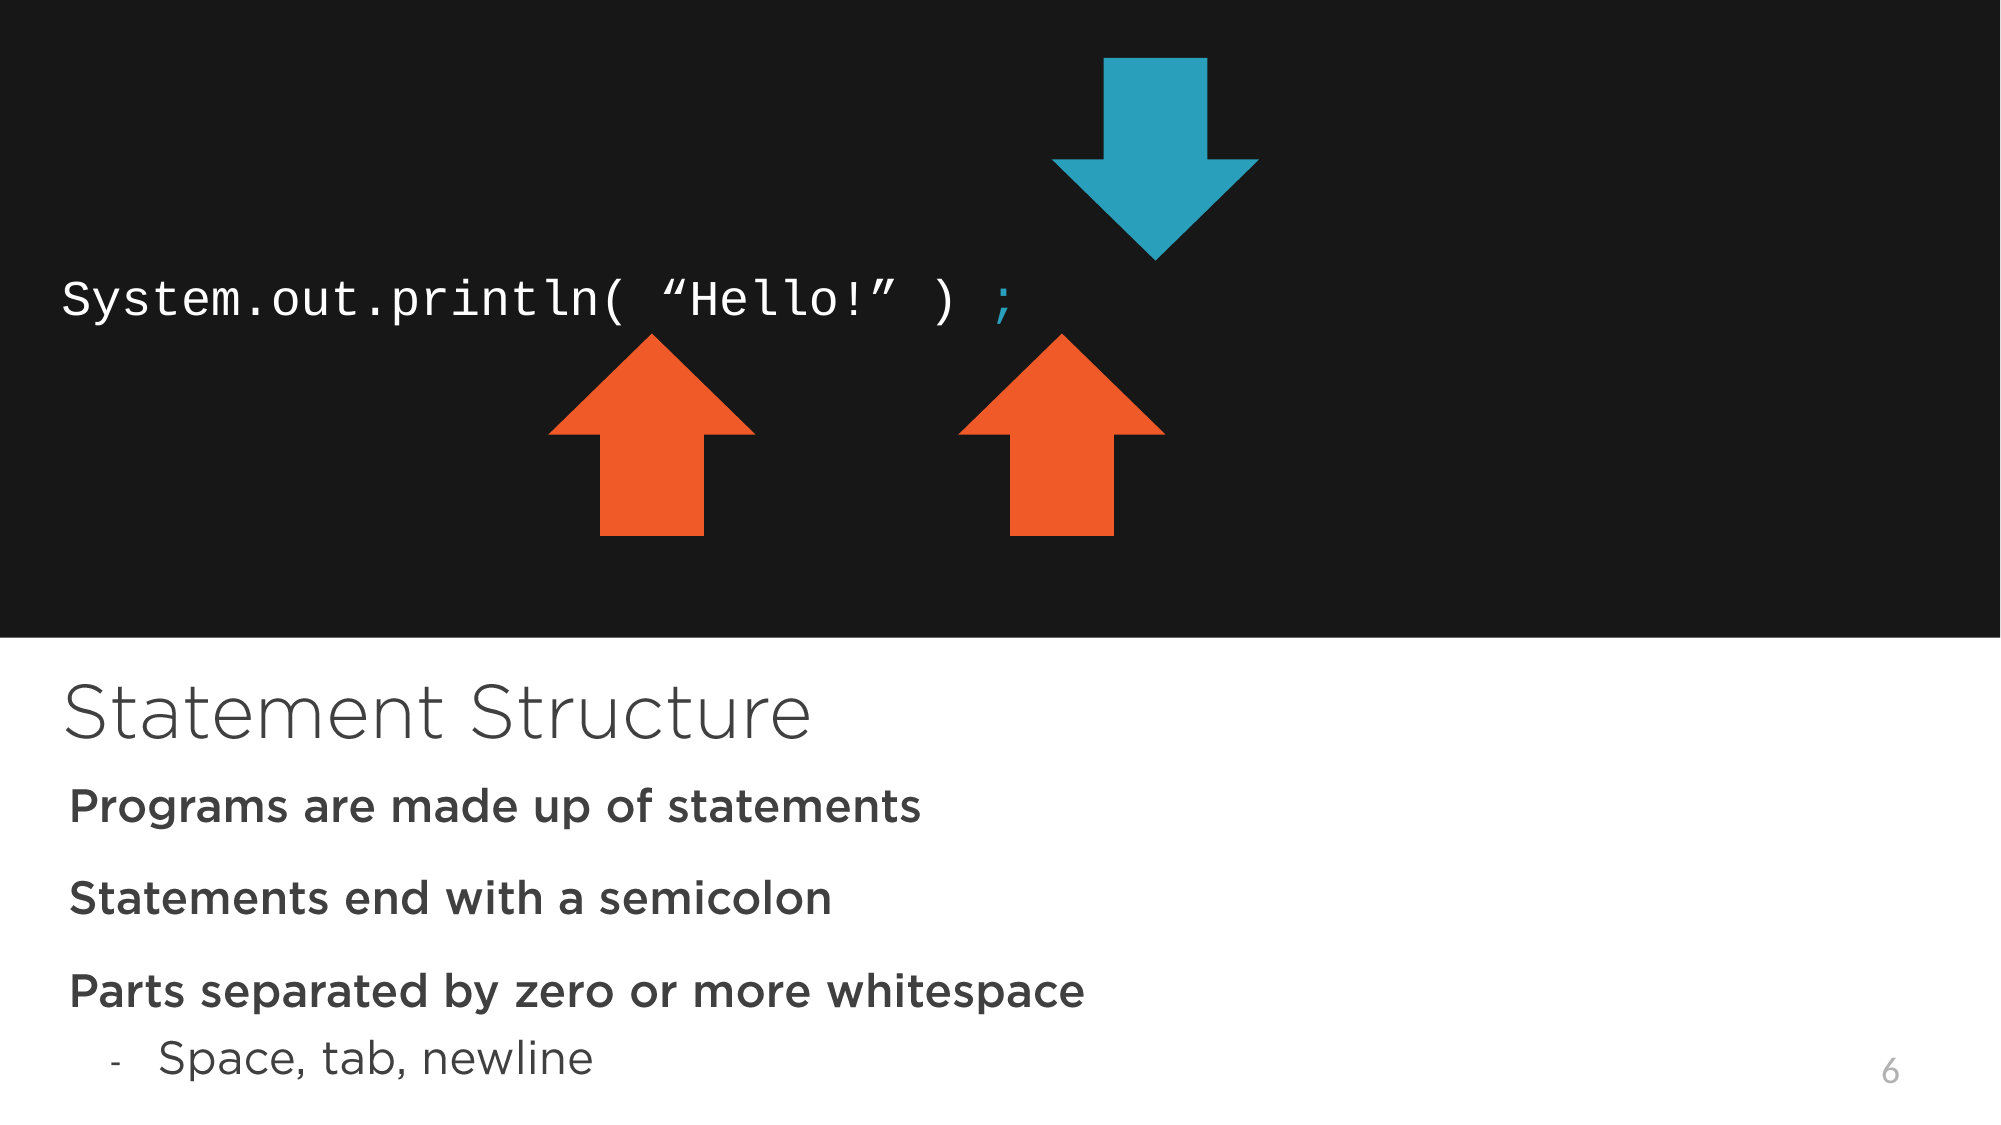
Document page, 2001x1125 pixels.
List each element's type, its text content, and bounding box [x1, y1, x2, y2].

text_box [547, 57, 1260, 537]
picture [61, 665, 853, 756]
slide_number 6 [1440, 1046, 1900, 1103]
text_box - [108, 1037, 127, 1081]
picture [68, 962, 1110, 1018]
picture [68, 869, 858, 926]
picture [157, 1029, 618, 1086]
title System.out.println( “Hello!” ) ; [59, 263, 542, 454]
picture [68, 776, 947, 833]
